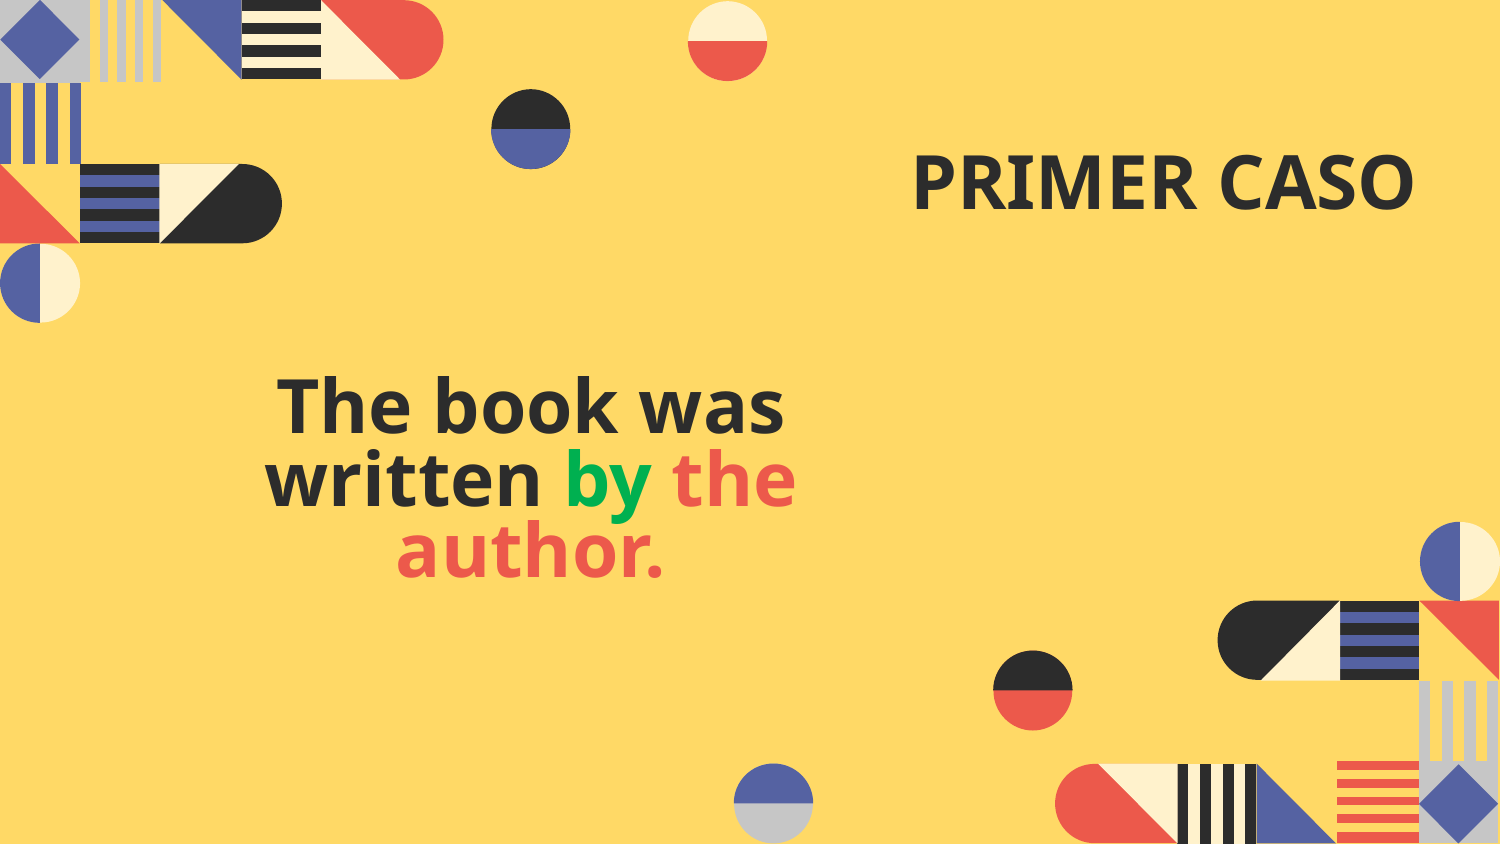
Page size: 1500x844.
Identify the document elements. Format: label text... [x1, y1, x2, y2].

title PRIMER CASO [847, 152, 1481, 271]
text_box The book was written by the author. [214, 376, 848, 496]
